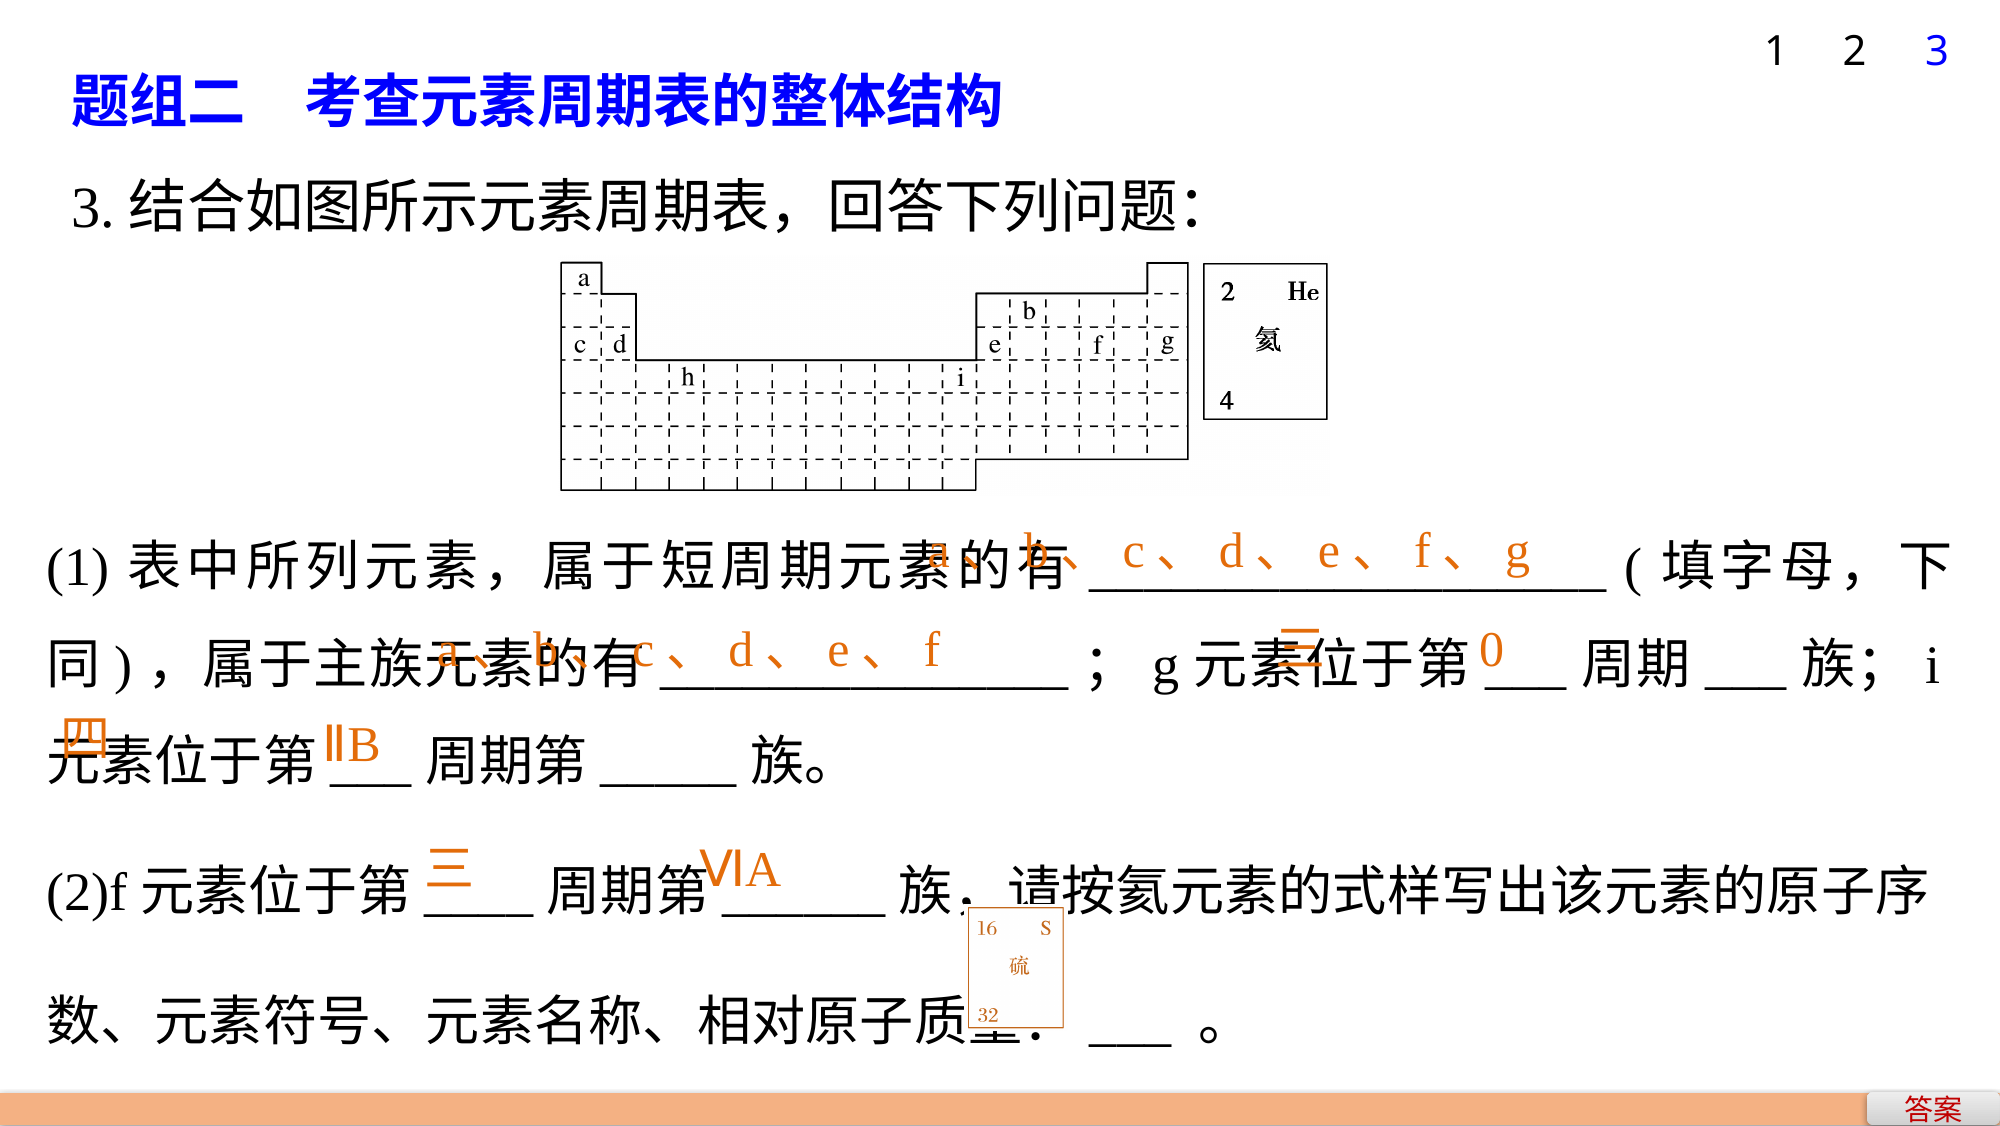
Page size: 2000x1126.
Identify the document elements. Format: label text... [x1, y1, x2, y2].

text_box 1 [1743, 1, 1809, 97]
text_box 0 [1464, 609, 1520, 684]
text_box 三 [1260, 609, 1340, 684]
picture [964, 904, 1068, 1031]
text_box ⅡB [308, 703, 396, 779]
text_box 2 [1821, 1, 1887, 97]
text_box a、b、c、d、e、f [422, 609, 956, 744]
text_box 三 [409, 829, 490, 905]
text_box 四 [45, 698, 126, 774]
text_box 题组二 考查元素周期表的整体结构 3.结合如图所示元素周期表，回答下列问题： [51, 19, 1957, 249]
picture [558, 255, 1330, 496]
text_box 3 [1904, 1, 1970, 97]
text_box a、b、c、d、e、f、g [912, 509, 1607, 585]
text_box ⅥA [684, 829, 797, 905]
text_box [0, 1092, 1866, 1126]
text_box 答案 [1866, 1091, 2000, 1126]
text_box (1)表中所列元素，属于短周期元素的有___________________ (填字母，下同)，属于主族元素的有_______________；g元素位于第___周期___族；i元素位于第___周期第_____族。 (2)f元素位于第____周期第______族，请按氦元素的式样写出该元素的原子序数、元素符号、元素名称、相对原子质量：___ 。 [31, 491, 1968, 1059]
